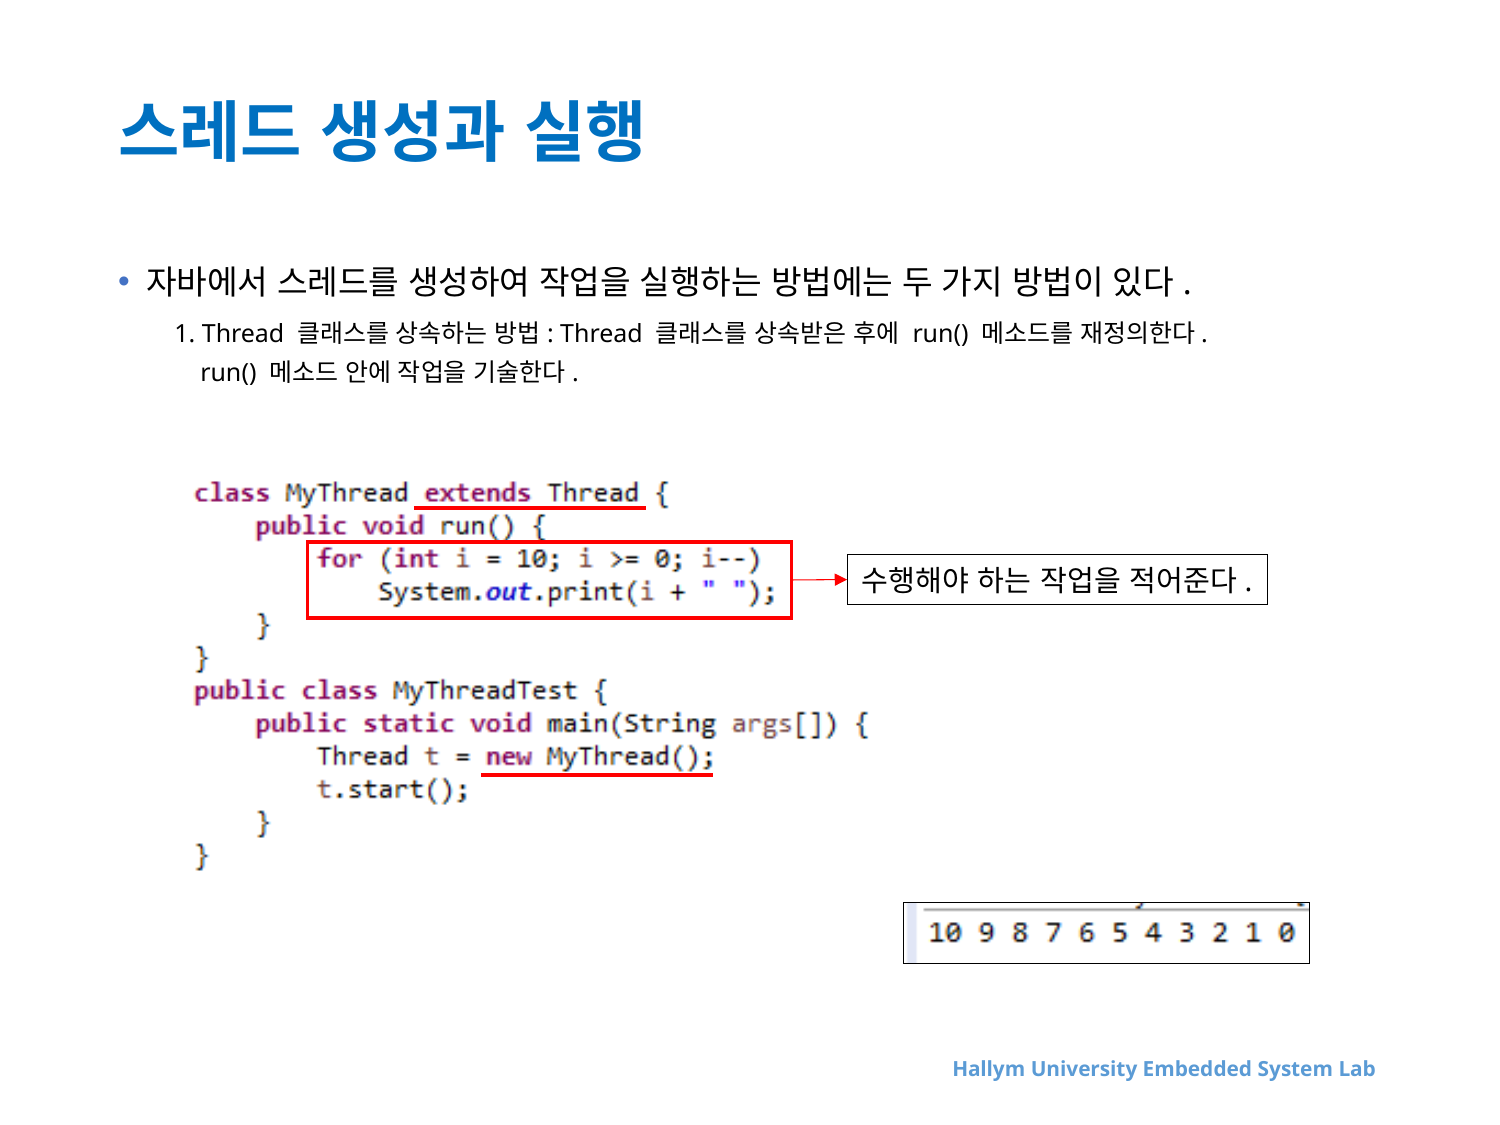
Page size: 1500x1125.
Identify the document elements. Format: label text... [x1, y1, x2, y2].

footer Hallym University Embedded System Lab [876, 1039, 1452, 1100]
picture [903, 902, 1310, 964]
list 자바에서 스레드를 생성하여 작업을 실행하는 방법에는 두 가지 방법이 있다. 1. Thread 클래스를 상속하는 방법: Thread 클래스를 상속받은 후에 run() 메소드를 재정의한다. run() 메소드 안에 작업을 기술한다. [103, 241, 1397, 1014]
text_box 수행해야 하는 작업을 적어준다. [877, 554, 1268, 605]
title 스레드 생성과 실행 [103, 59, 1397, 211]
picture [190, 468, 877, 884]
